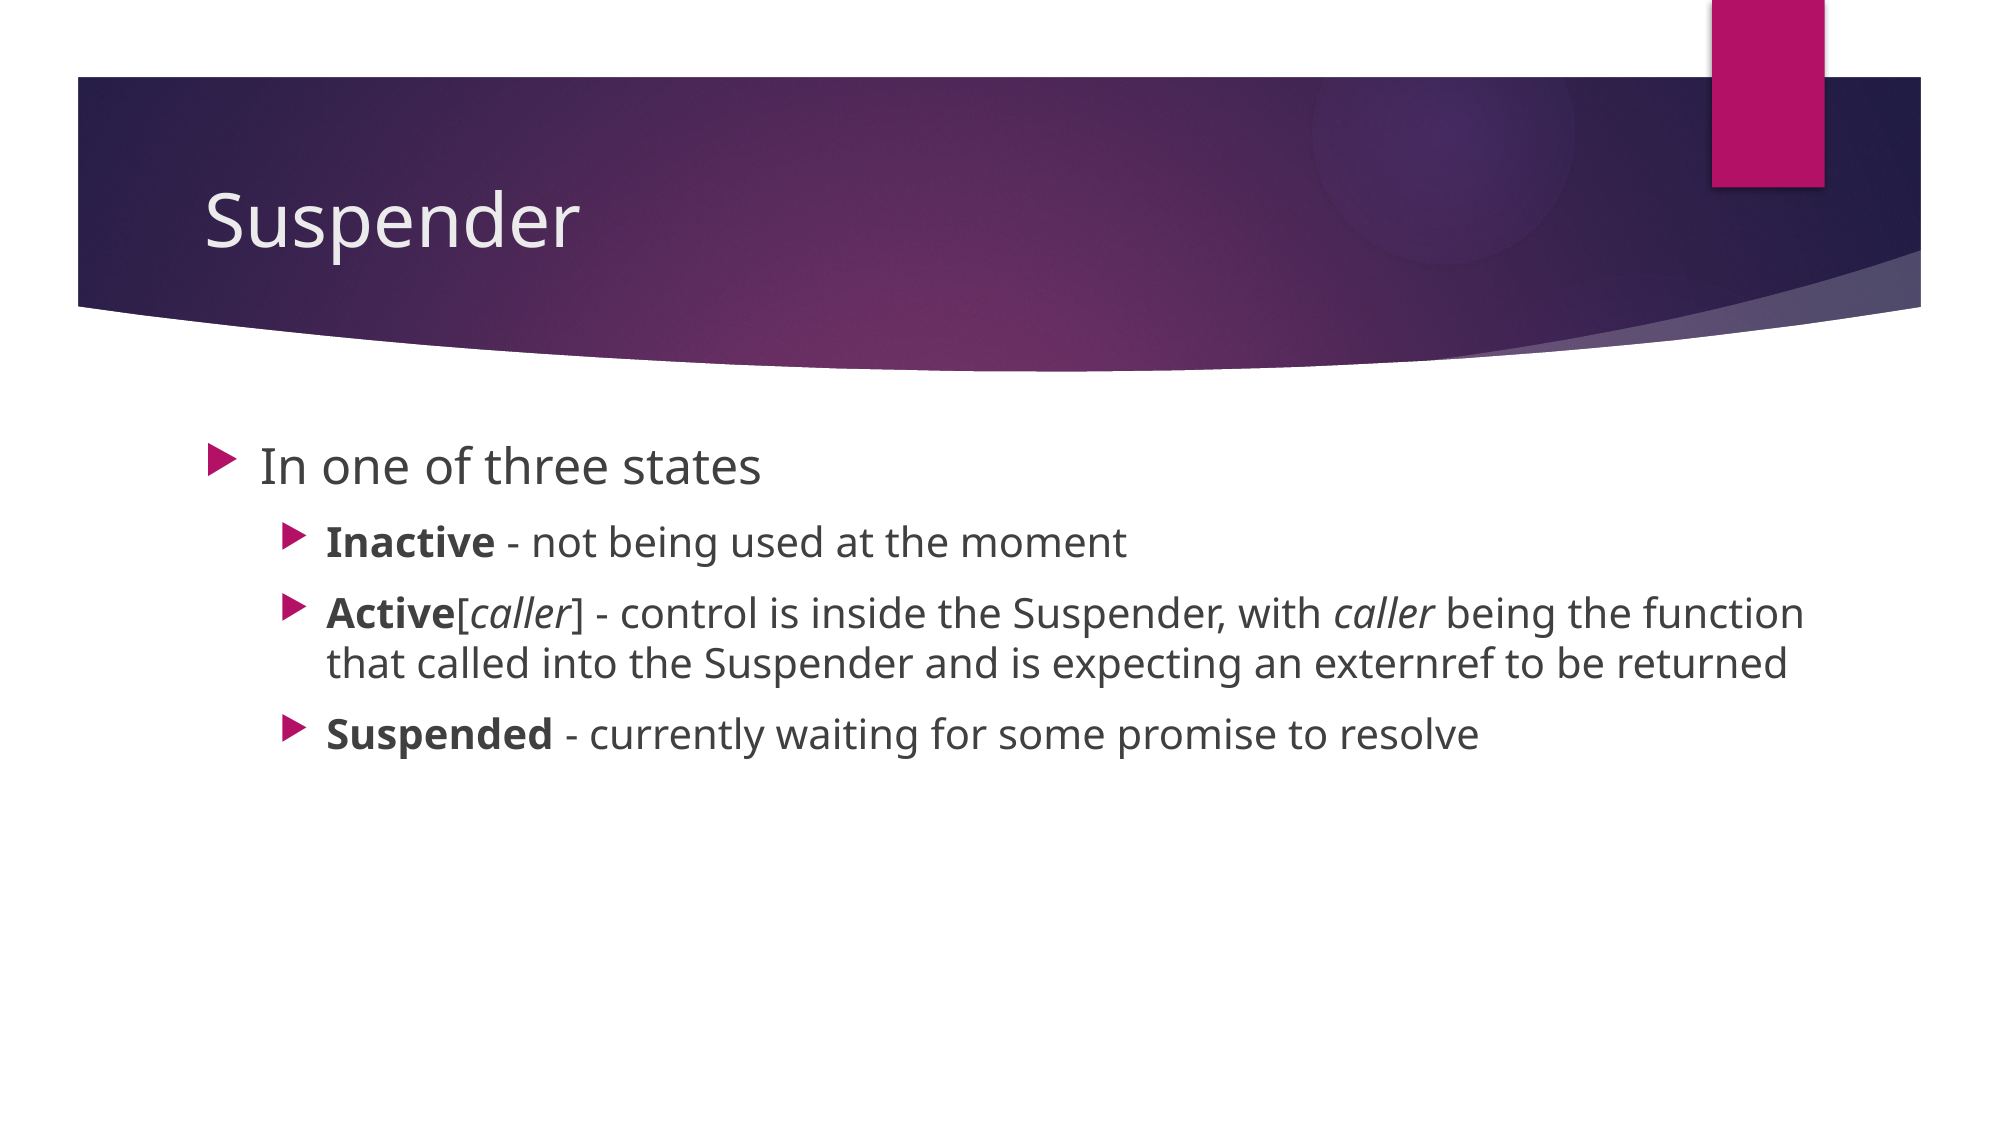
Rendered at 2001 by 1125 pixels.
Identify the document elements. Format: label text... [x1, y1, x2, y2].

list In one of three states Inactive - not being used at the moment Active[caller] - control is inside the Suspender, with caller being the function that called into the Suspender and is expecting an externref to be returned Suspended - currently waiting for some promise to resolve [189, 427, 1900, 988]
title Suspender [189, 159, 1627, 276]
